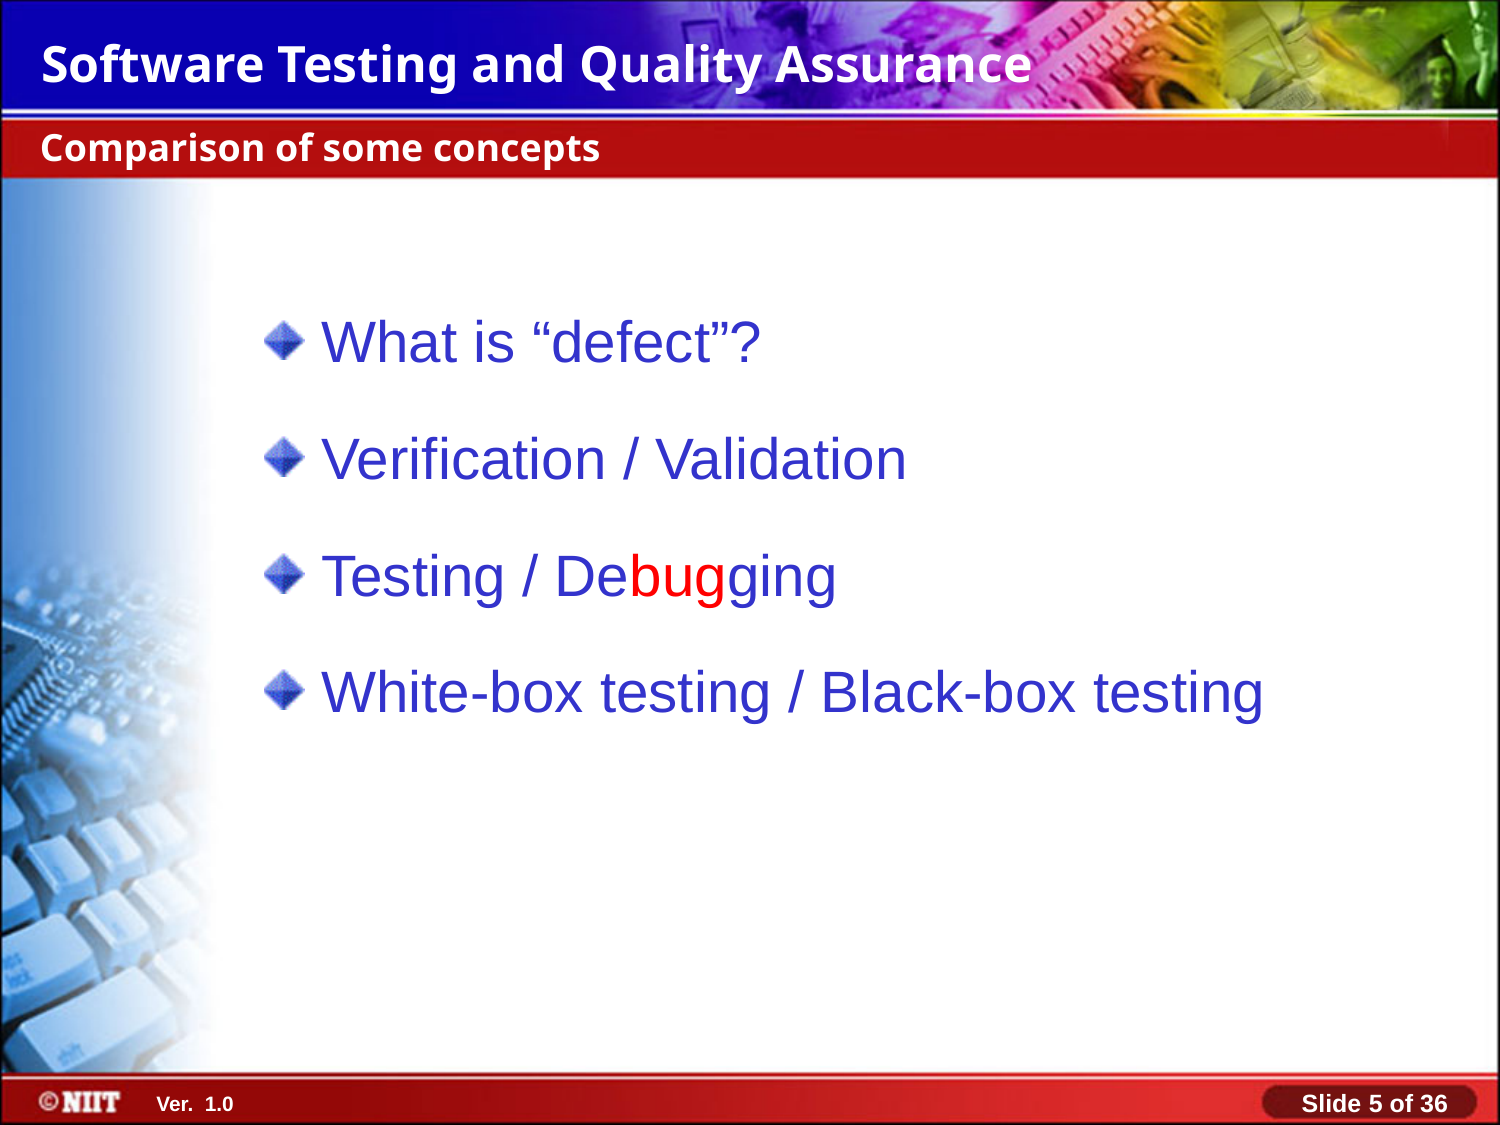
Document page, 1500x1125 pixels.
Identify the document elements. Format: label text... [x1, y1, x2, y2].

text_box What is “defect”? Verification / Validation Testing / Debugging White-box testing / Black-box testing [250, 262, 1451, 1012]
picture [0, 0, 1500, 1125]
text_box Comparison of some concepts [25, 116, 1388, 177]
